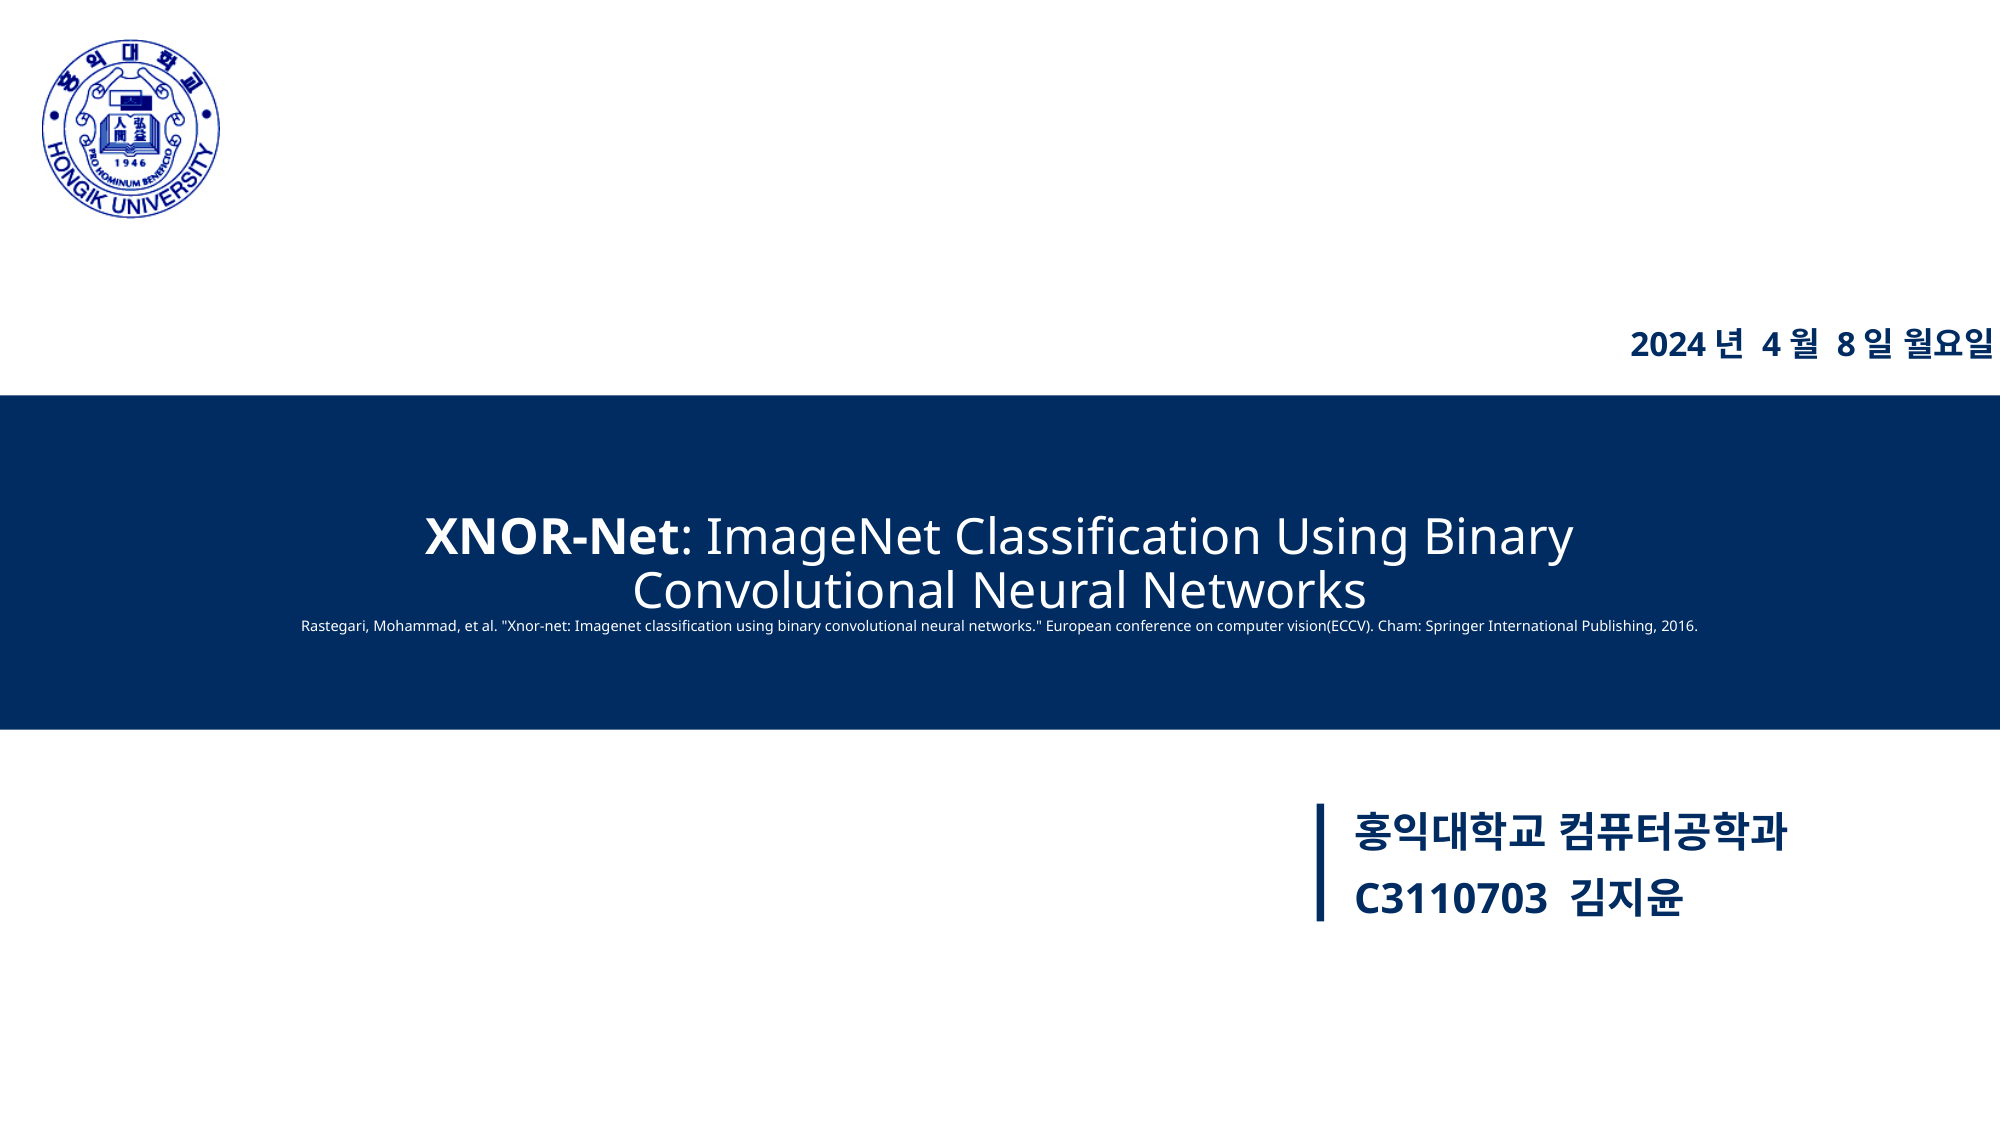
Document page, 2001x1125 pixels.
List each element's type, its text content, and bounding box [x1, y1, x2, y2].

text_box [415, 435, 1916, 699]
text_box 홍익대학교 컴퓨터공학과 C3110703 김지윤 [1339, 803, 1932, 948]
text_box [1316, 803, 1325, 922]
picture [42, 39, 220, 219]
text_box XNOR-Net: ImageNet Classification Using Binary Convolutional Neural Networks Rastegari, Mohammad, et al. "Xnor-net: Imagenet classification using binary convolutional neural networks." European conference on computer vision(ECCV). Cham: Springer International Publishing, 2016. [249, 468, 1750, 642]
text_box [0, 394, 2000, 731]
text_box 2024년 4월 8일 월요일 [1615, 315, 2000, 383]
